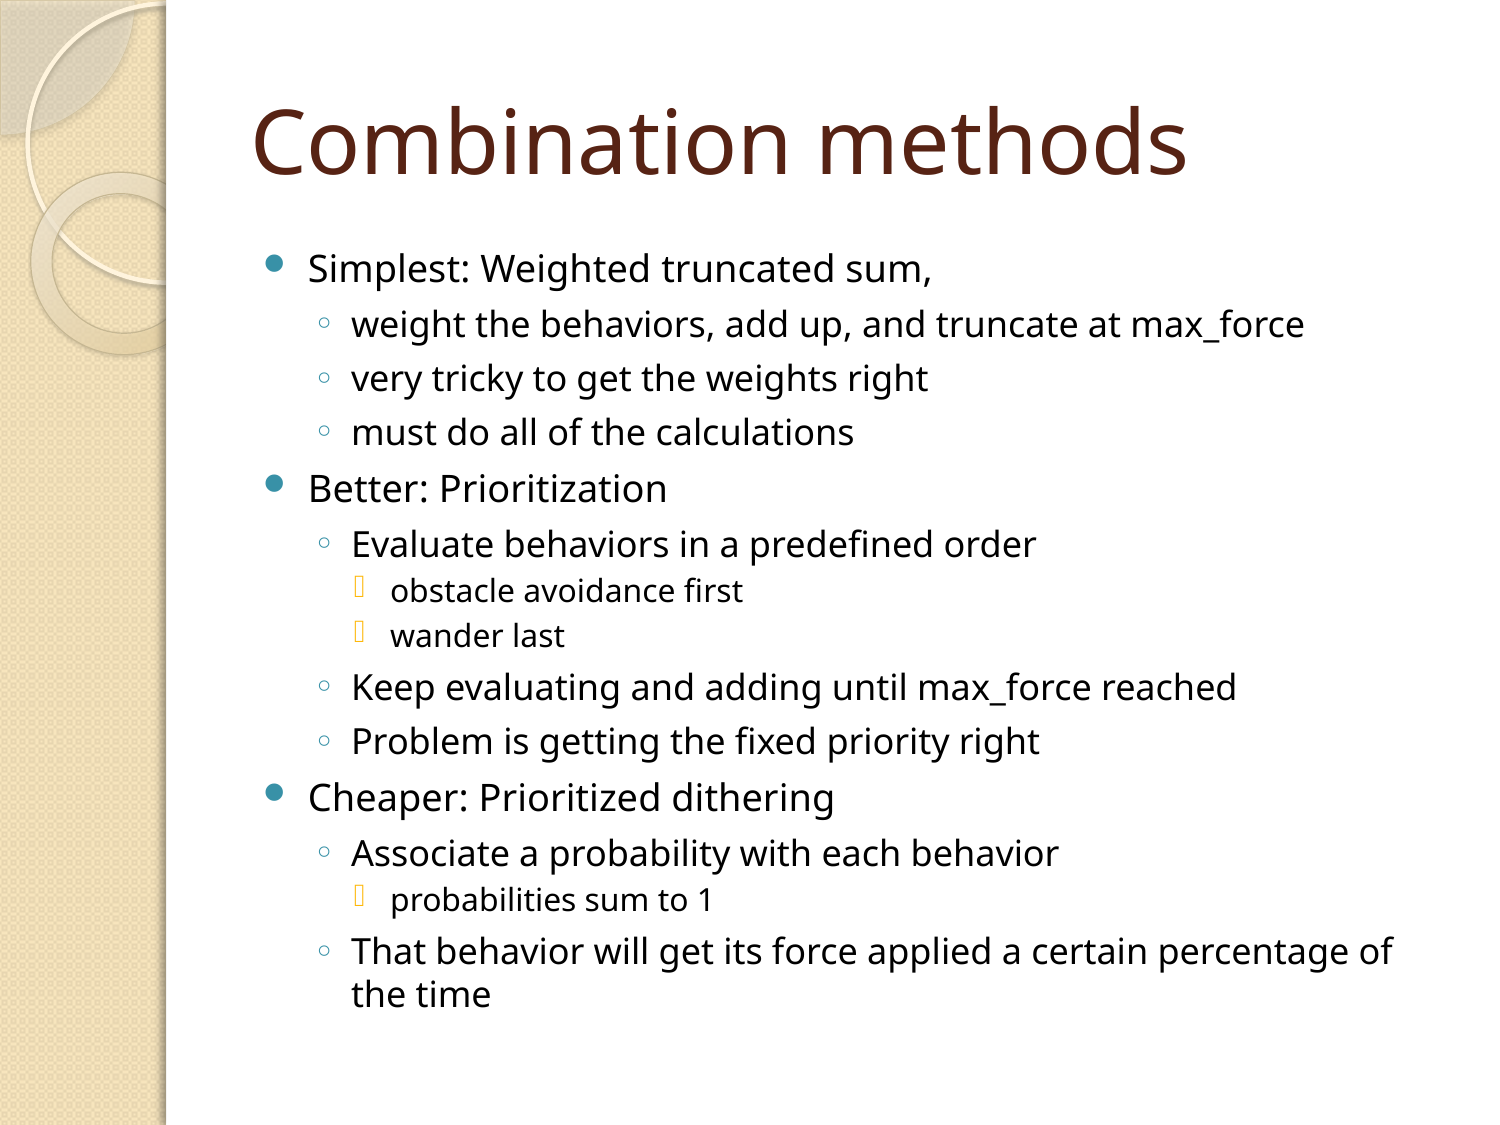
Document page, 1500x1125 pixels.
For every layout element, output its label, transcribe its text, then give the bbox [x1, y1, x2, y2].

title Combination methods [235, 45, 1466, 233]
list Simplest: Weighted truncated sum, weight the behaviors, add up, and truncate at max_force very tricky to get the weights right must do all of the calculations Better: Prioritization Evaluate behaviors in a predefined order obstacle avoidance first wander last Keep evaluating and adding until max_force reached Problem is getting the fixed priority right Cheaper: Prioritized dithering Associate a probability with each behavior probabilities sum to 1 That behavior will get its force applied a certain percentage of the time [235, 237, 1466, 1025]
